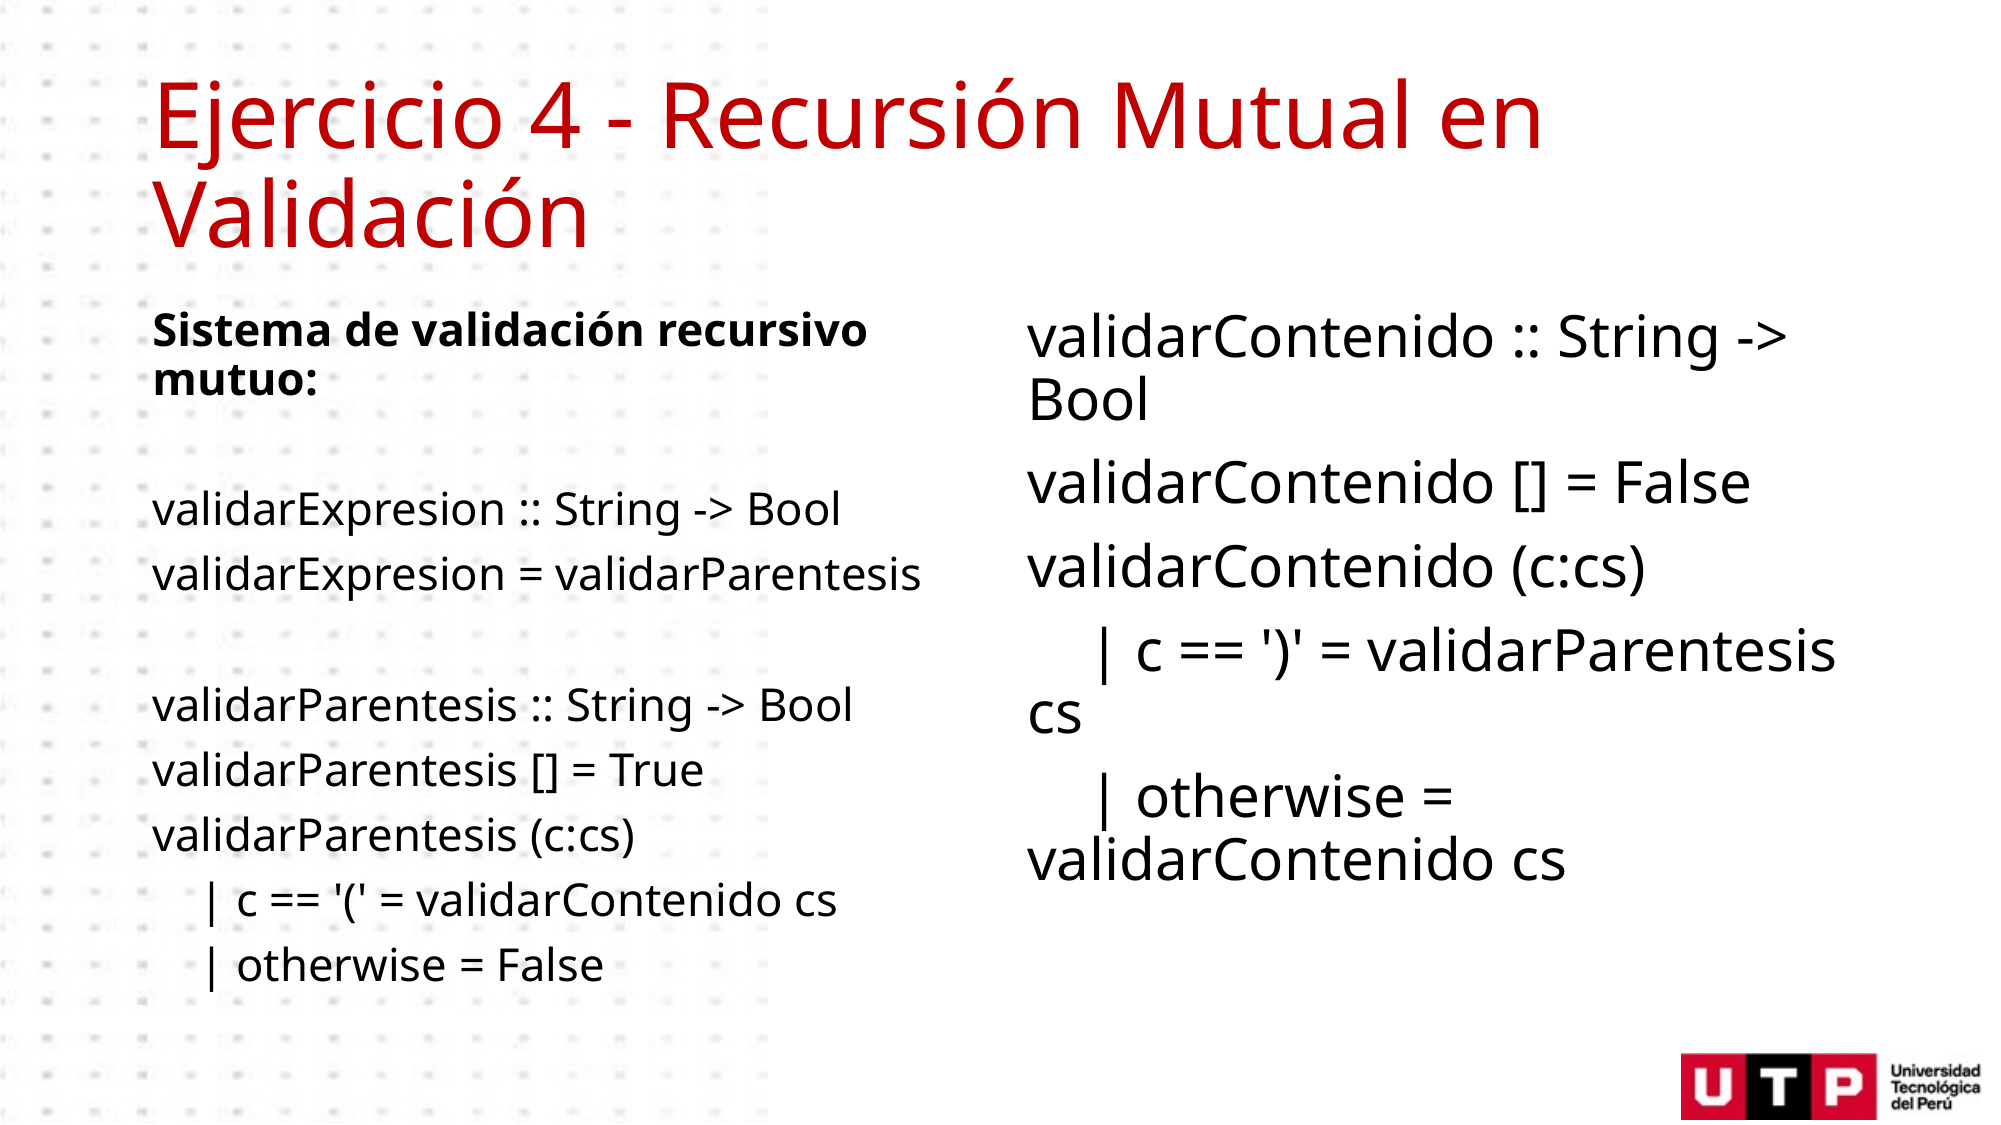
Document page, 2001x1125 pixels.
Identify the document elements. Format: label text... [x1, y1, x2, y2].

title Ejercicio 4 - Recursión Mutual en Validación [769, 59, 1863, 278]
picture [0, 0, 769, 1124]
picture [1680, 1053, 2000, 1120]
list Sistema de validación recursivo mutuo: validarExpresion :: String -> Bool validarExpresion = validarParentesis validarParentesis :: String -> Bool validarParentesis [] = True validarParentesis (c:cs) | c == '(' = validarContenido cs | otherwise = False [769, 299, 988, 1014]
list validarContenido :: String -> Bool validarContenido [] = False validarContenido (c:cs) | c == ')' = validarParentesis cs | otherwise = validarContenido cs [1012, 299, 1863, 1014]
